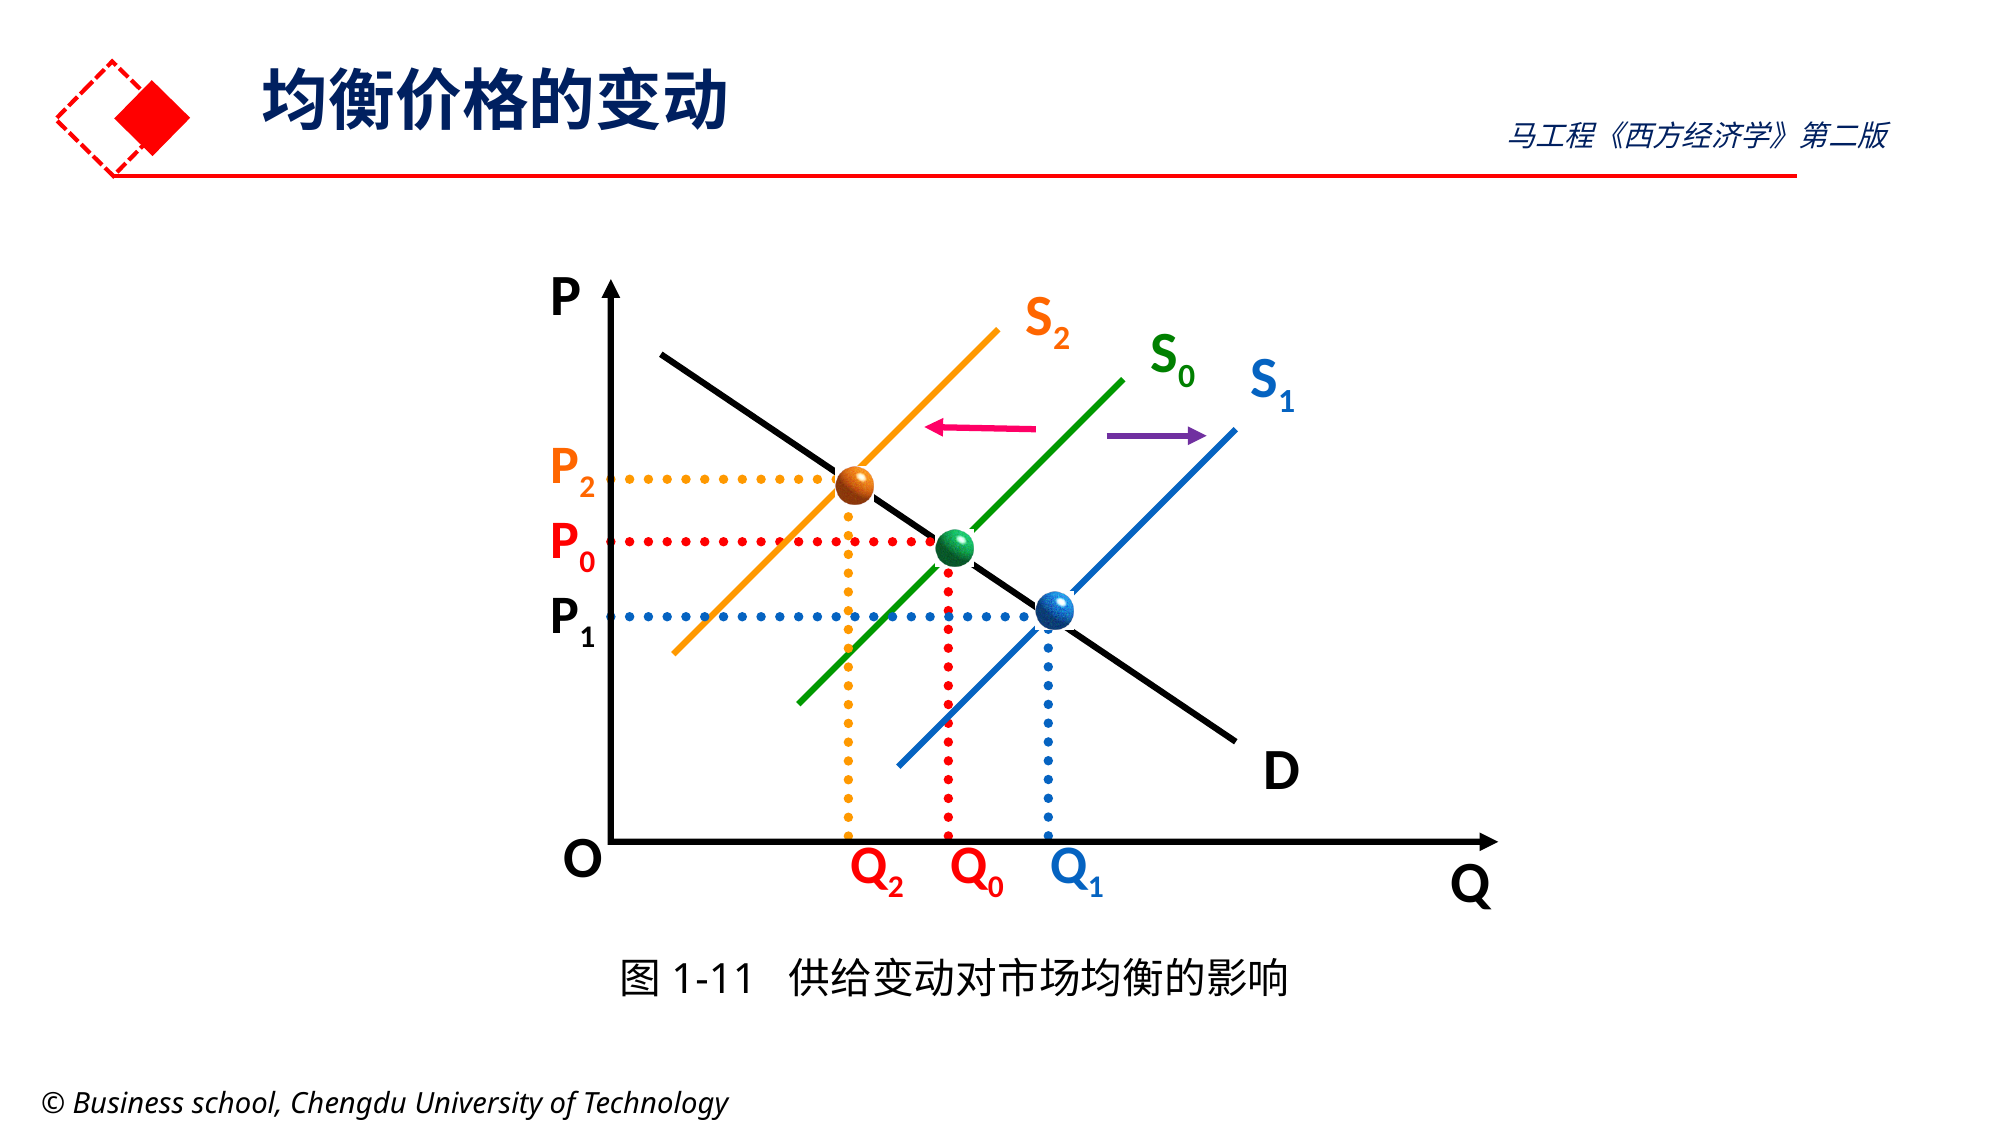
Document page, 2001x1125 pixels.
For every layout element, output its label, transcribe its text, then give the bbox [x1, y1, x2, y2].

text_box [924, 426, 1036, 430]
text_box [535, 441, 886, 591]
text_box P [535, 266, 586, 317]
text_box 图1-11 供给变动对市场均衡的影响 [604, 919, 1305, 1010]
text_box 马工程《西方经济学》第二版 [1491, 109, 1979, 160]
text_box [1061, 354, 1286, 767]
text_box S0 [1135, 329, 1186, 354]
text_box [535, 591, 1086, 892]
text_box [114, 80, 191, 157]
text_box 均衡价格的变动 [246, 59, 1972, 207]
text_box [673, 291, 1061, 591]
text_box [1086, 835, 1499, 848]
text_box D [1248, 741, 1299, 792]
picture [935, 529, 974, 567]
text_box Q [1435, 854, 1486, 905]
text_box [54, 61, 143, 178]
text_box [604, 279, 618, 441]
